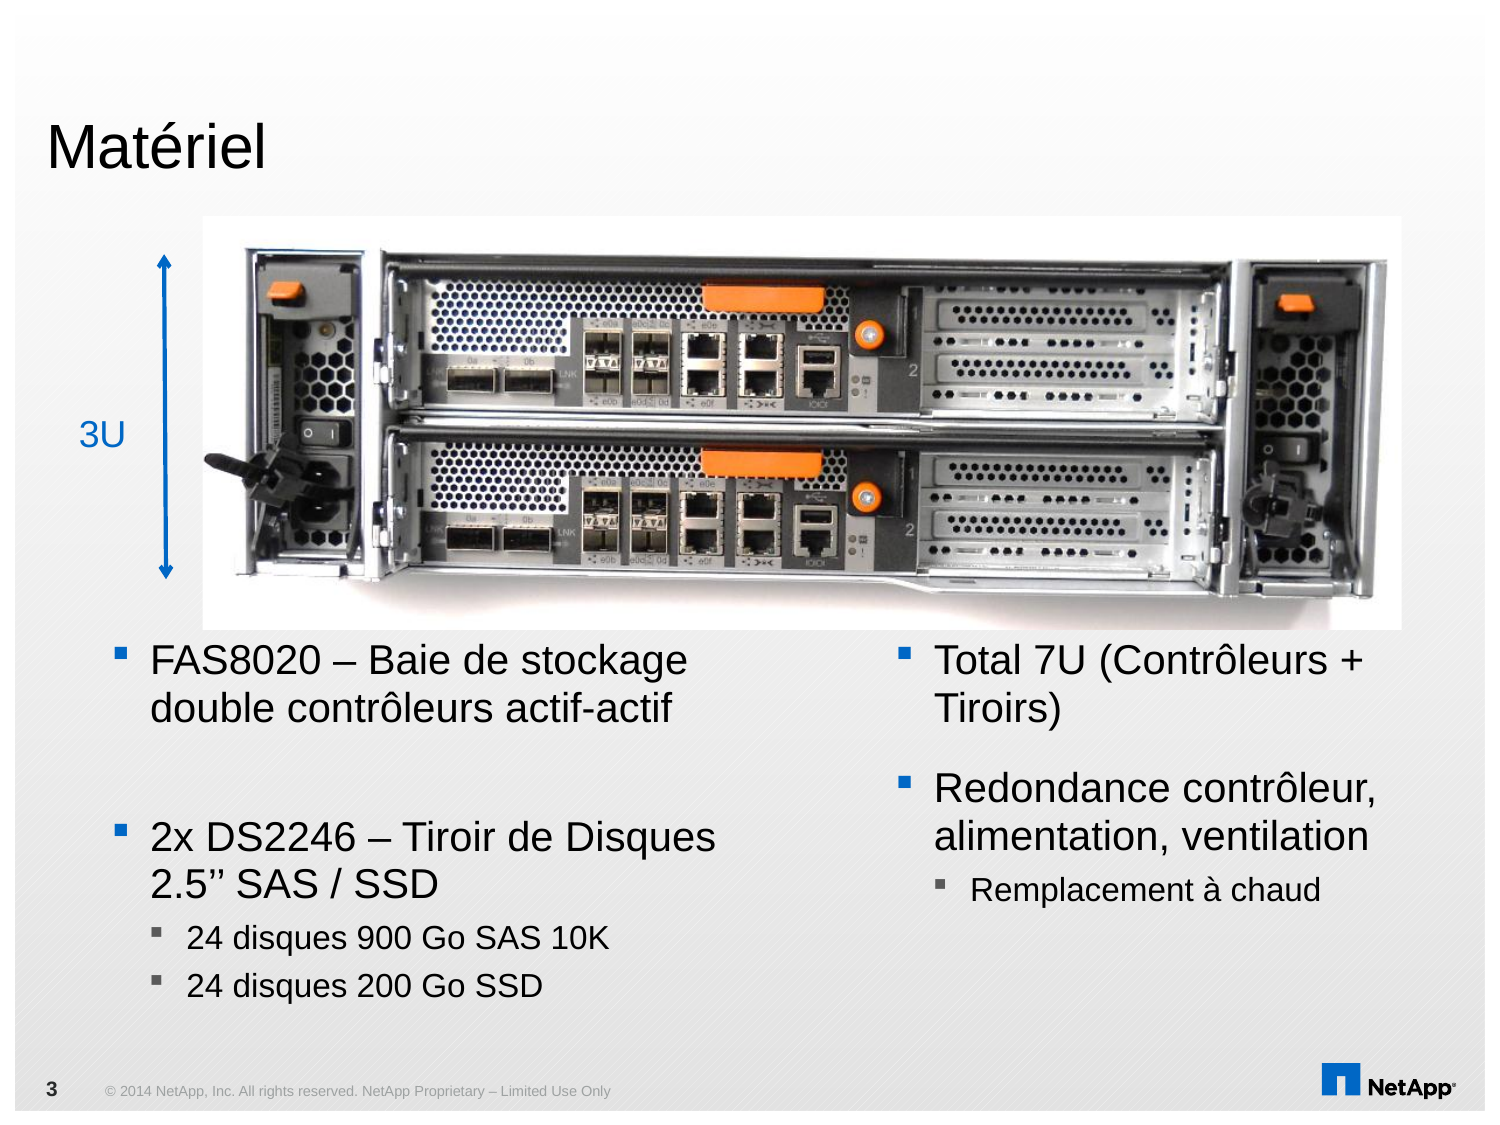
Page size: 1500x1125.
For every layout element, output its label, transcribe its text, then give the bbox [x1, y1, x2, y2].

text_box FAS8020 – Baie de stockage double contrôleurs actif-actif 2x DS2246 – Tiroir de Disques 2.5’’ SAS / SSD 24 disques 900 Go SAS 10K 24 disques 200 Go SSD [96, 629, 802, 1020]
text_box 3U [64, 402, 159, 463]
slide_number 3 [46, 1074, 89, 1101]
text_box Total 7U (Contrôleurs + Tiroirs) Redondance contrôleur, alimentation, ventilation Remplacement à chaud [880, 630, 1399, 885]
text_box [163, 253, 167, 580]
title Matériel [46, 31, 1453, 181]
picture [202, 216, 1402, 630]
footer © 2014 NetApp, Inc. All rights reserved. NetApp Proprietary – Limited Use Only [105, 1081, 910, 1100]
